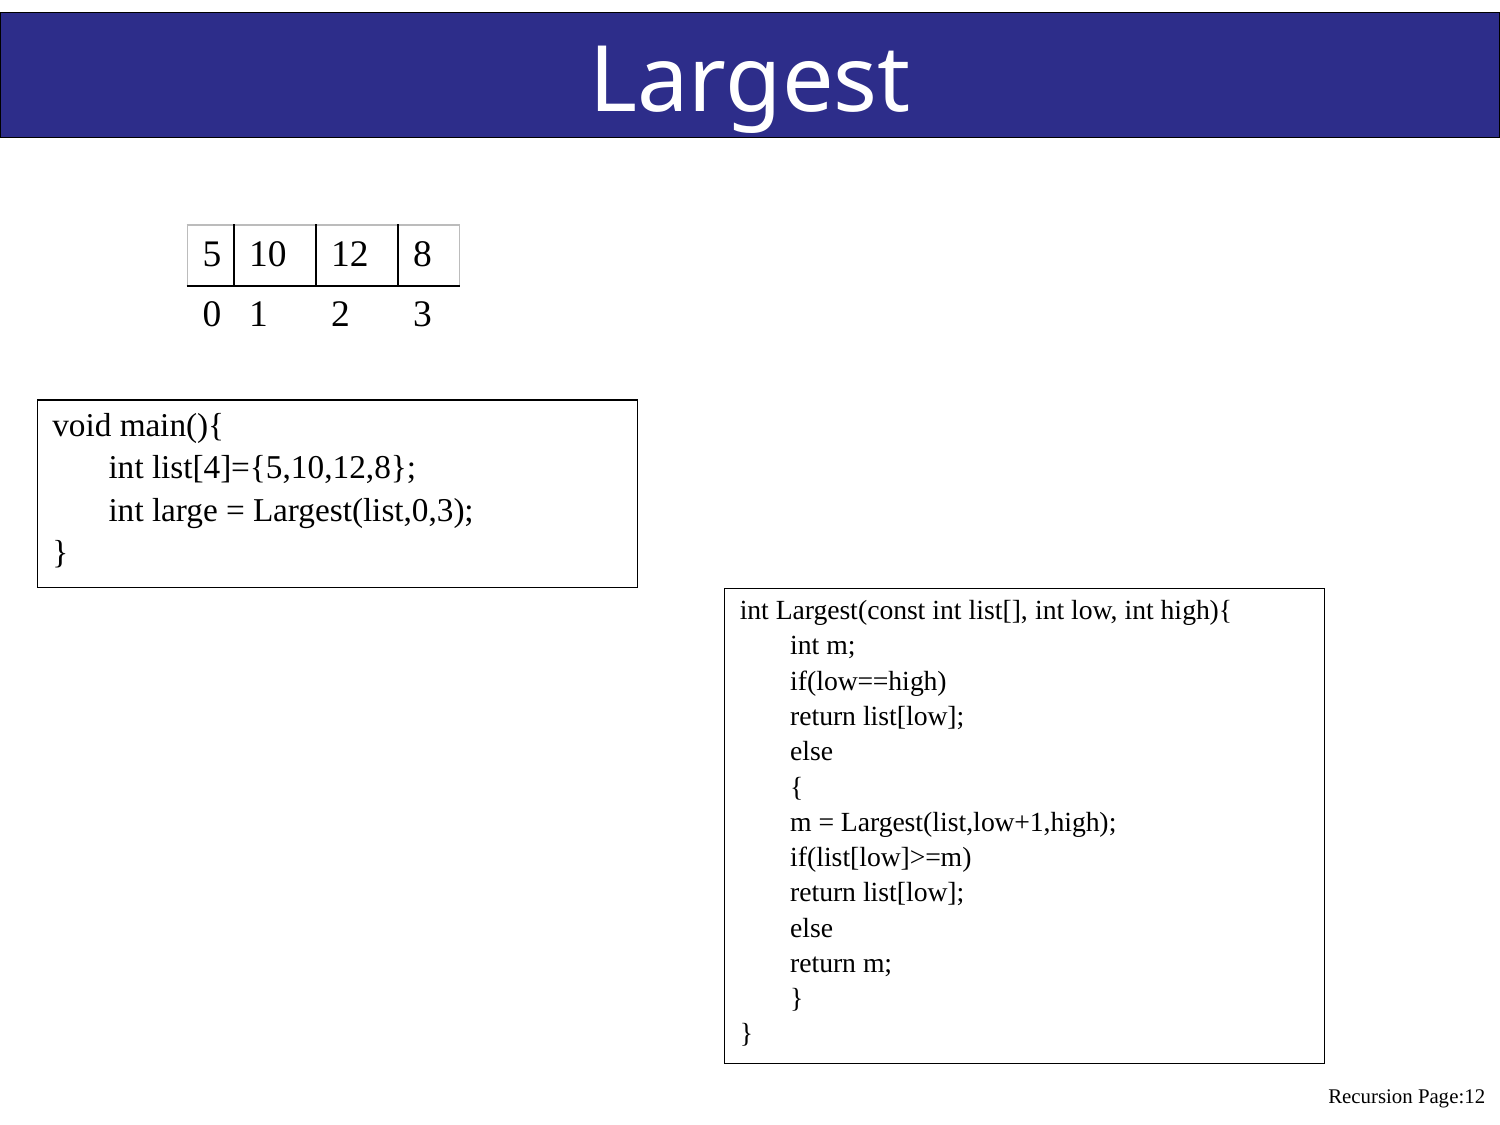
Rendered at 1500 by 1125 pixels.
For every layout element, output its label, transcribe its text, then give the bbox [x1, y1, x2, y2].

table_header 5 [188, 226, 233, 285]
table_header 12 [317, 226, 397, 285]
table_header 10 [235, 226, 315, 285]
table_cell 1 [234, 287, 316, 347]
table_cell 2 [316, 287, 398, 347]
text_box void main(){ int list[4]={5,10,12,8}; int large = Largest(list,0,3); } [37, 399, 638, 588]
table_header 8 [399, 226, 459, 285]
title Largest [0, 12, 1500, 138]
text_box int Largest(const int list[], int low, int high){ int m; if(low==high) return list[low]; else { m = Largest(list,low+1,high); if(list[low]>=m) return list[low]; else return m; } } [724, 588, 1325, 1064]
table_cell 0 [188, 287, 234, 347]
table_cell 3 [398, 287, 459, 347]
